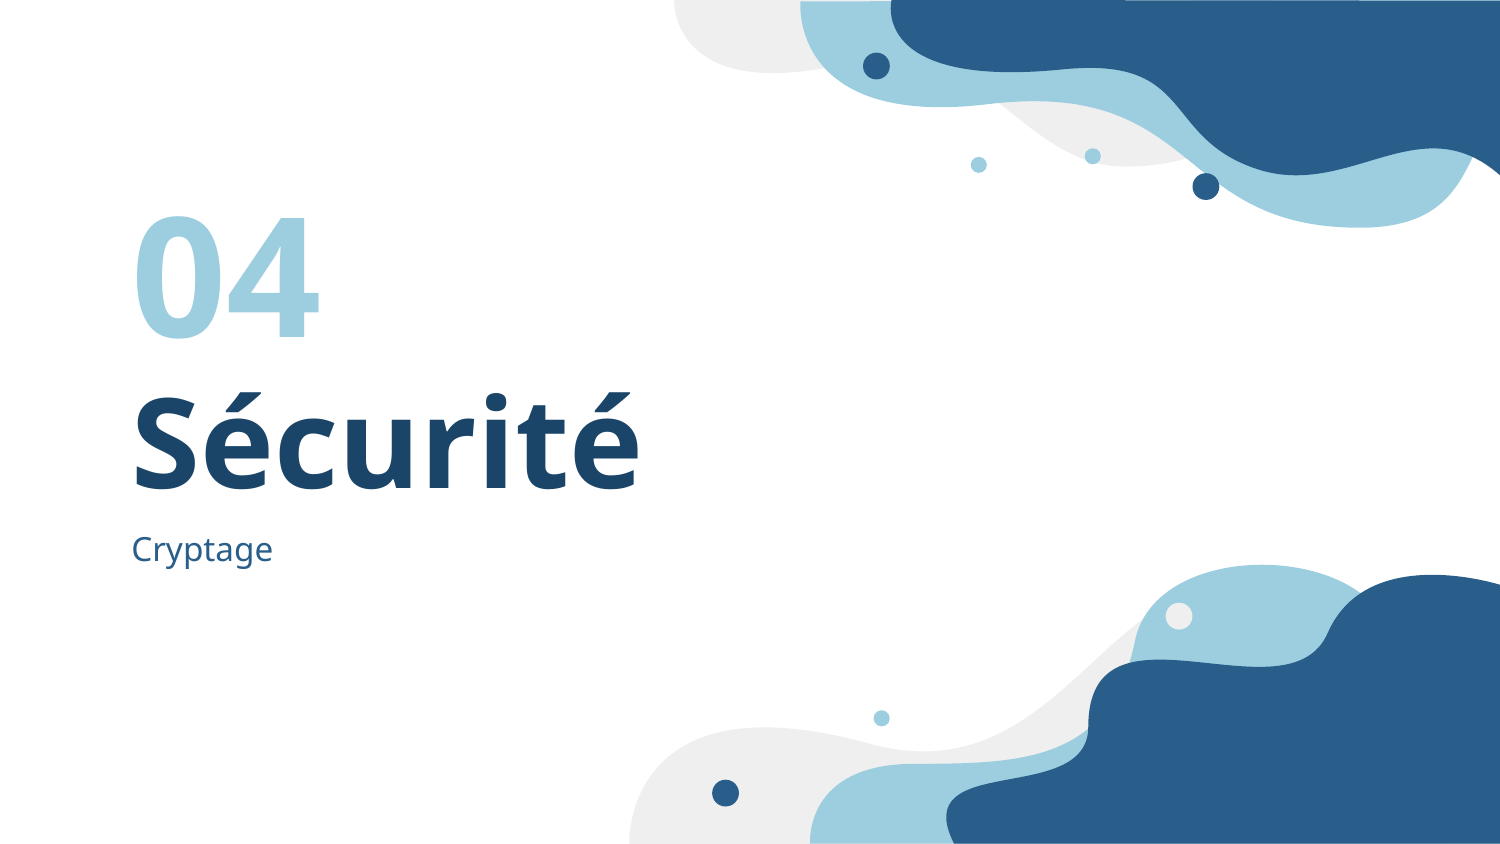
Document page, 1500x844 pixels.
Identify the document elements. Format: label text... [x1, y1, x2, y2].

subtitle Cryptage [116, 512, 693, 584]
title Sécurité [116, 370, 989, 506]
title 04 [116, 191, 598, 352]
